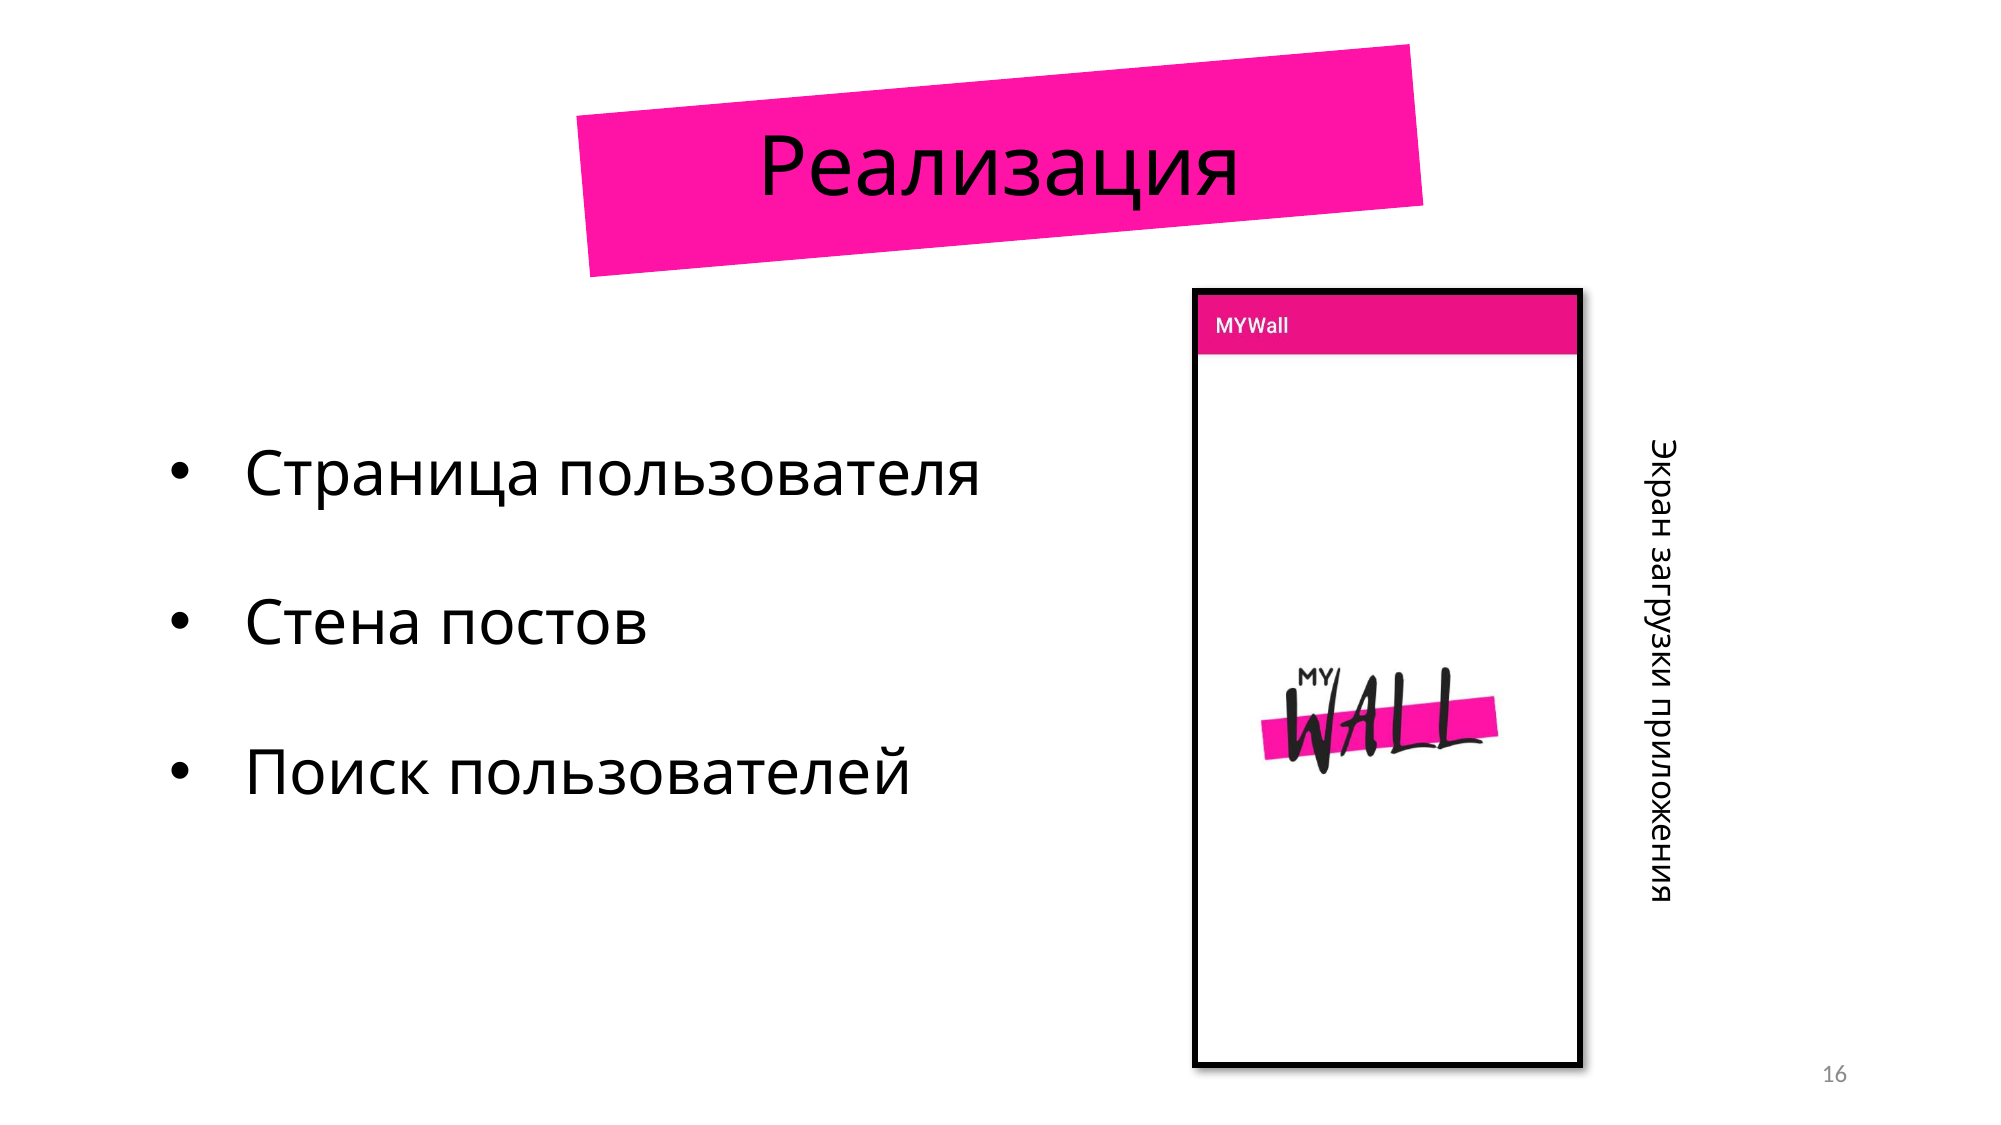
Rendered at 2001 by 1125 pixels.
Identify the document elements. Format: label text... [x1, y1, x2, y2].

slide_number 16 [1412, 1042, 1863, 1103]
text_box Страница пользователя Стена постов Поиск пользователей [154, 425, 999, 815]
text_box Экран загрузки приложения [1622, 425, 1694, 929]
text_box [1224, 42, 1412, 59]
title Реализация [137, 59, 1863, 278]
picture [1198, 294, 1577, 1063]
